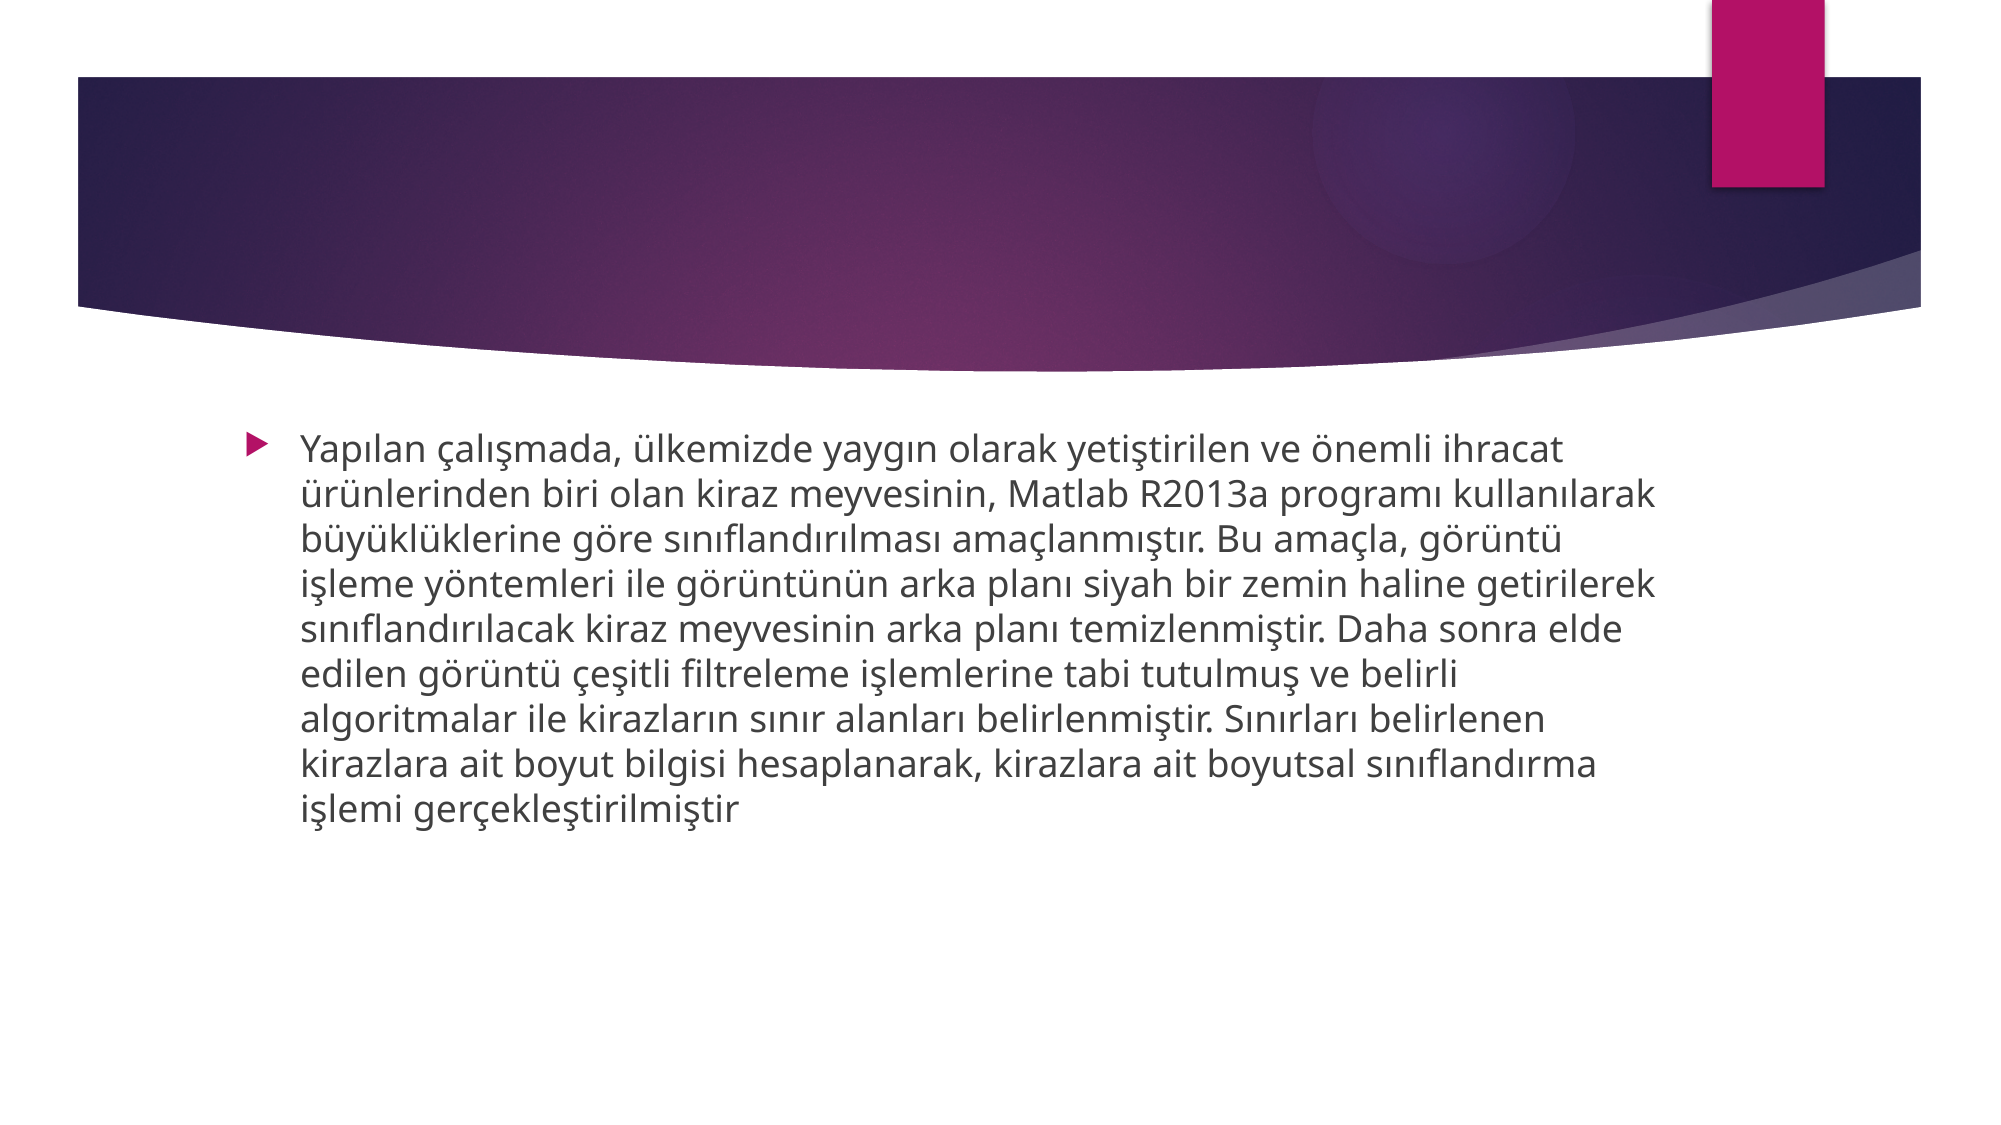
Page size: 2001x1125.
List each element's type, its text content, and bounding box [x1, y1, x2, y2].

list Yapılan çalışmada, ülkemizde yaygın olarak yetiştirilen ve önemli ihracat ürünlerinden biri olan kiraz meyvesinin, Matlab R2013a programı kullanılarak büyüklüklerine göre sınıflandırılması amaçlanmıştır. Bu amaçla, görüntü işleme yöntemleri ile görüntünün arka planı siyah bir zemin haline getirilerek sınıflandırılacak kiraz meyvesinin arka planı temizlenmiştir. Daha sonra elde edilen görüntü çeşitli filtreleme işlemlerine tabi tutulmuş ve belirli algoritmalar ile kirazların sınır alanları belirlenmiştir. Sınırları belirlenen kirazlara ait boyut bilgisi hesaplanarak, kirazlara ait boyutsal sınıflandırma işlemi gerçekleştirilmiştir [228, 417, 1677, 1125]
